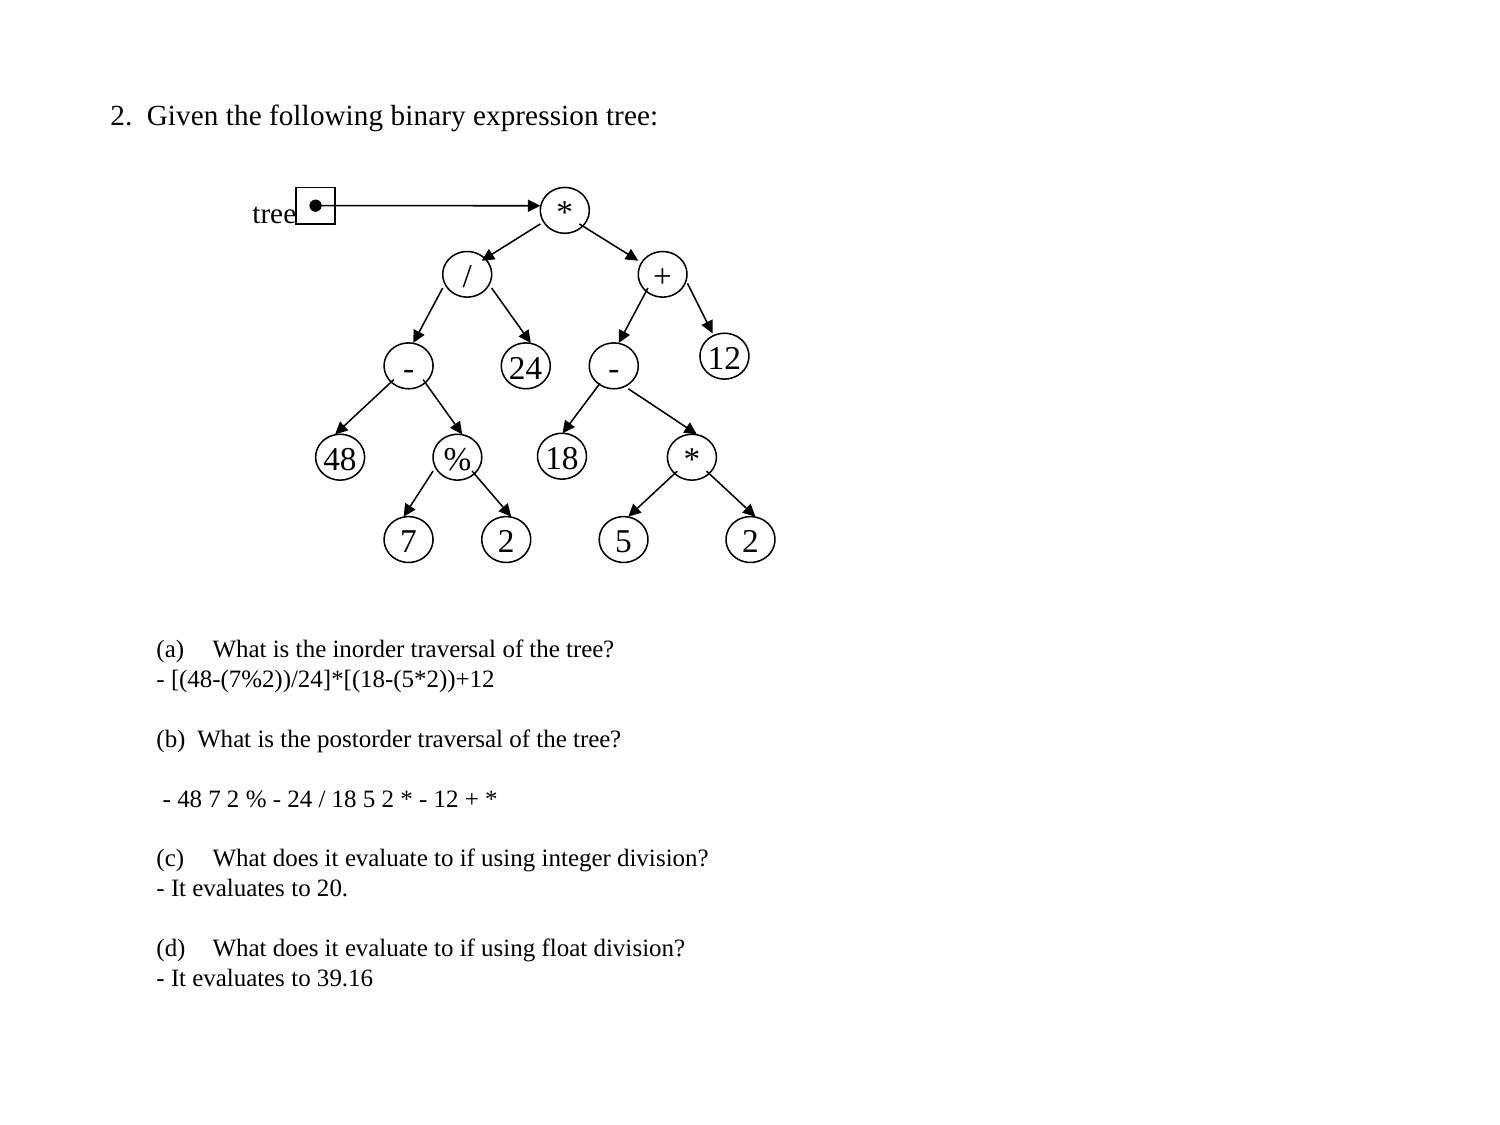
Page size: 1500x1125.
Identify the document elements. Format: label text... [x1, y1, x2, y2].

text_box What is the inorder traversal of the tree? - [(48-(7%2))/24]*[(18-(5*2))+12 (b) What is the postorder traversal of the tree? - 48 7 2 % - 24 / 18 5 2 * - 12 + * What does it evaluate to if using integer division? - It evaluates to 20. What does it evaluate to if using float division? - It evaluates to 39.16 [141, 624, 750, 1059]
text_box 2. Given the following binary expression tree: [95, 89, 674, 139]
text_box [237, 187, 776, 563]
